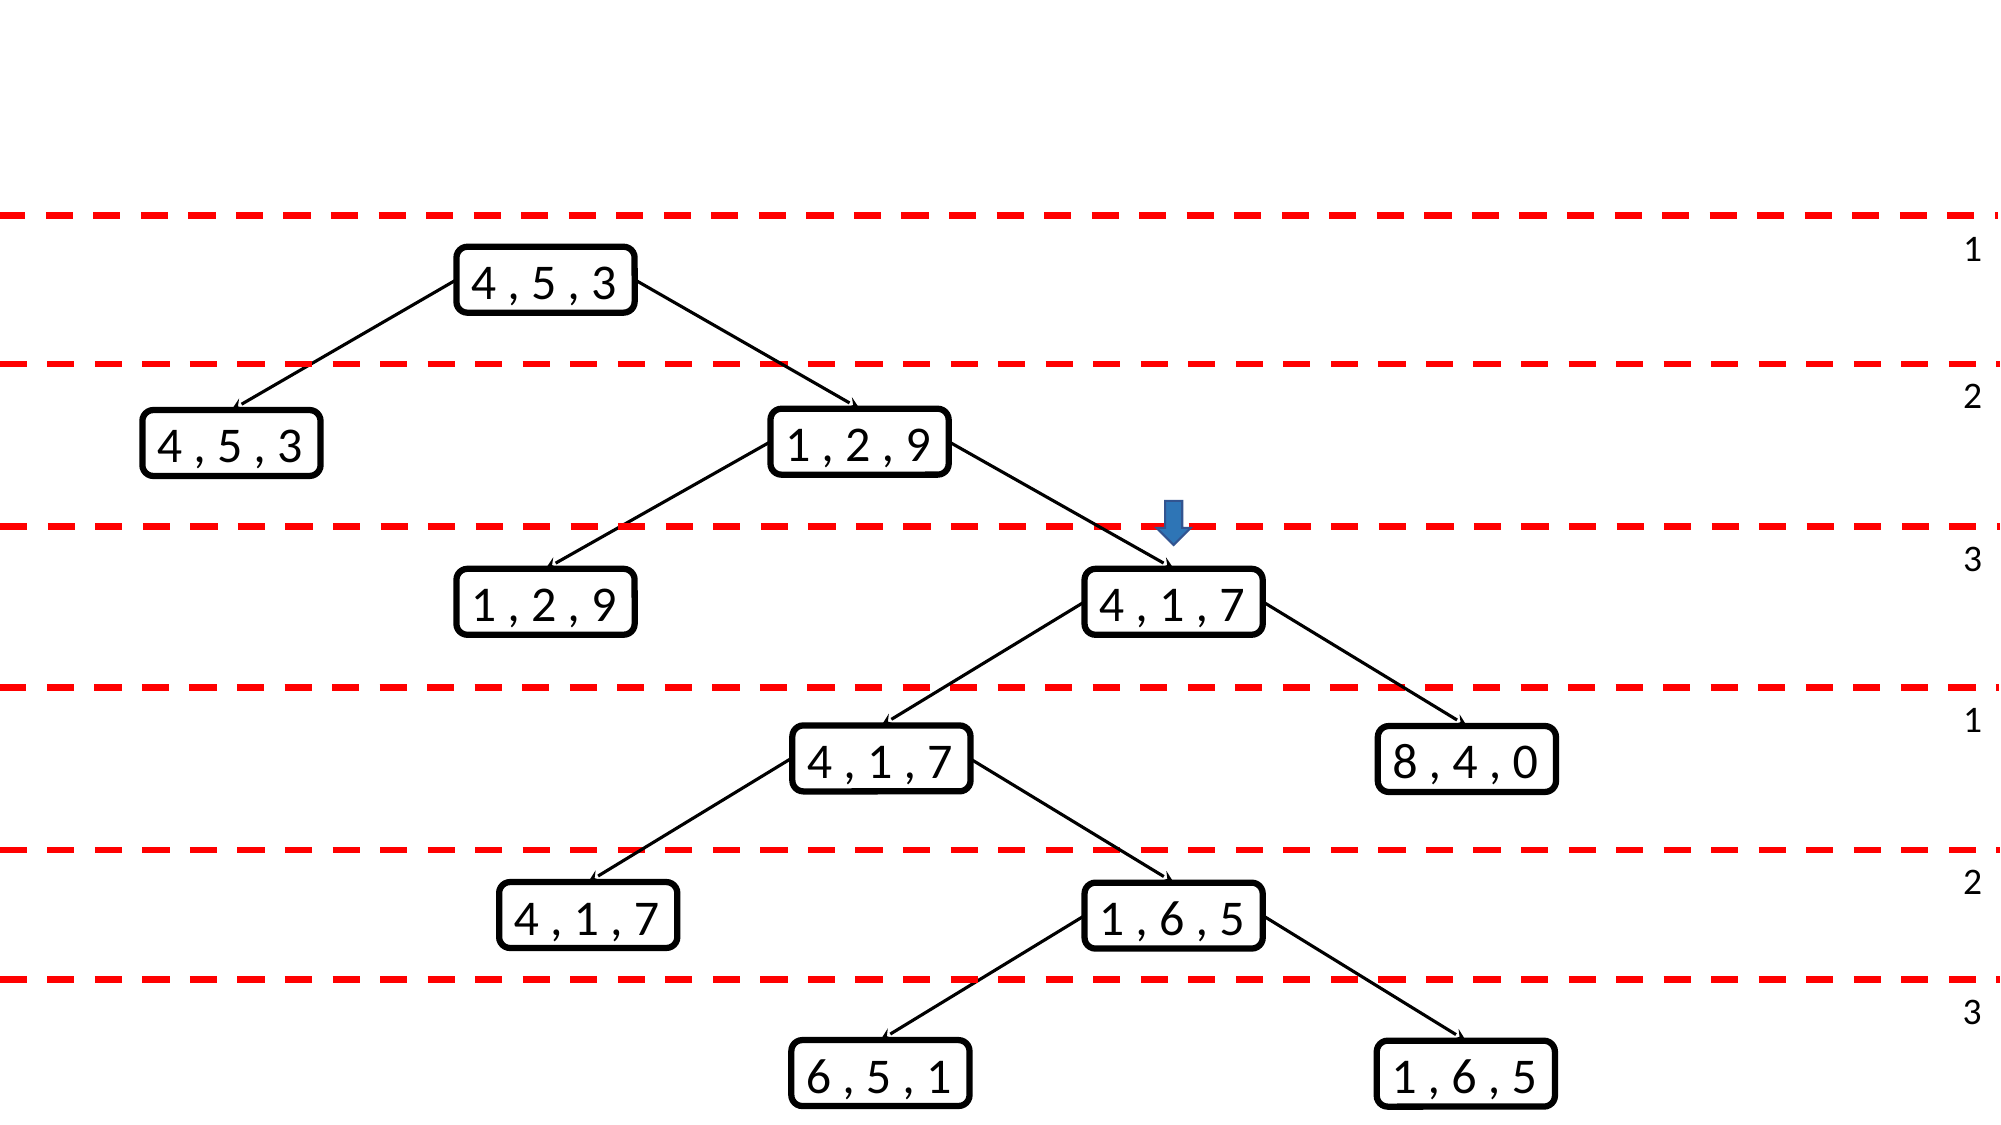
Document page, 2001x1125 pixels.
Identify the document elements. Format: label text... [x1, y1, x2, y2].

text_box 8 , 4 , 0 [1376, 724, 1558, 794]
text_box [545, 441, 771, 526]
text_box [1262, 980, 1466, 1041]
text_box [1262, 915, 1466, 979]
text_box 1 , 6 , 5 [1375, 1039, 1557, 1108]
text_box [634, 279, 860, 409]
text_box 4 , 5 , 3 [455, 245, 636, 314]
text_box 2 [1948, 851, 1992, 909]
text_box 4 , 5 , 3 [141, 408, 322, 478]
text_box [1174, 499, 1184, 526]
text_box 4 , 1 , 7 [1083, 567, 1264, 636]
text_box 3 [1947, 980, 1992, 1040]
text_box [545, 527, 771, 569]
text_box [969, 758, 1174, 883]
text_box 2 [1948, 365, 1992, 424]
text_box 1 , 2 , 9 [455, 567, 636, 636]
text_box 1 , 6 , 5 [1083, 881, 1264, 950]
text_box 4 , 1 , 7 [498, 881, 679, 950]
text_box [1174, 527, 1194, 547]
text_box 1 , 2 , 9 [769, 407, 950, 476]
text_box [231, 279, 457, 363]
text_box 3 [1948, 527, 1992, 587]
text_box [880, 980, 1085, 1040]
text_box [1262, 601, 1467, 726]
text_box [588, 758, 792, 882]
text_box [880, 915, 1085, 979]
text_box 6 , 5 , 1 [790, 1039, 971, 1108]
text_box 4 , 1 , 7 [791, 724, 972, 793]
text_box 1 [1948, 688, 1992, 748]
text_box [948, 441, 1174, 569]
text_box 1 [1948, 216, 1992, 277]
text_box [881, 601, 1085, 726]
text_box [231, 365, 457, 411]
